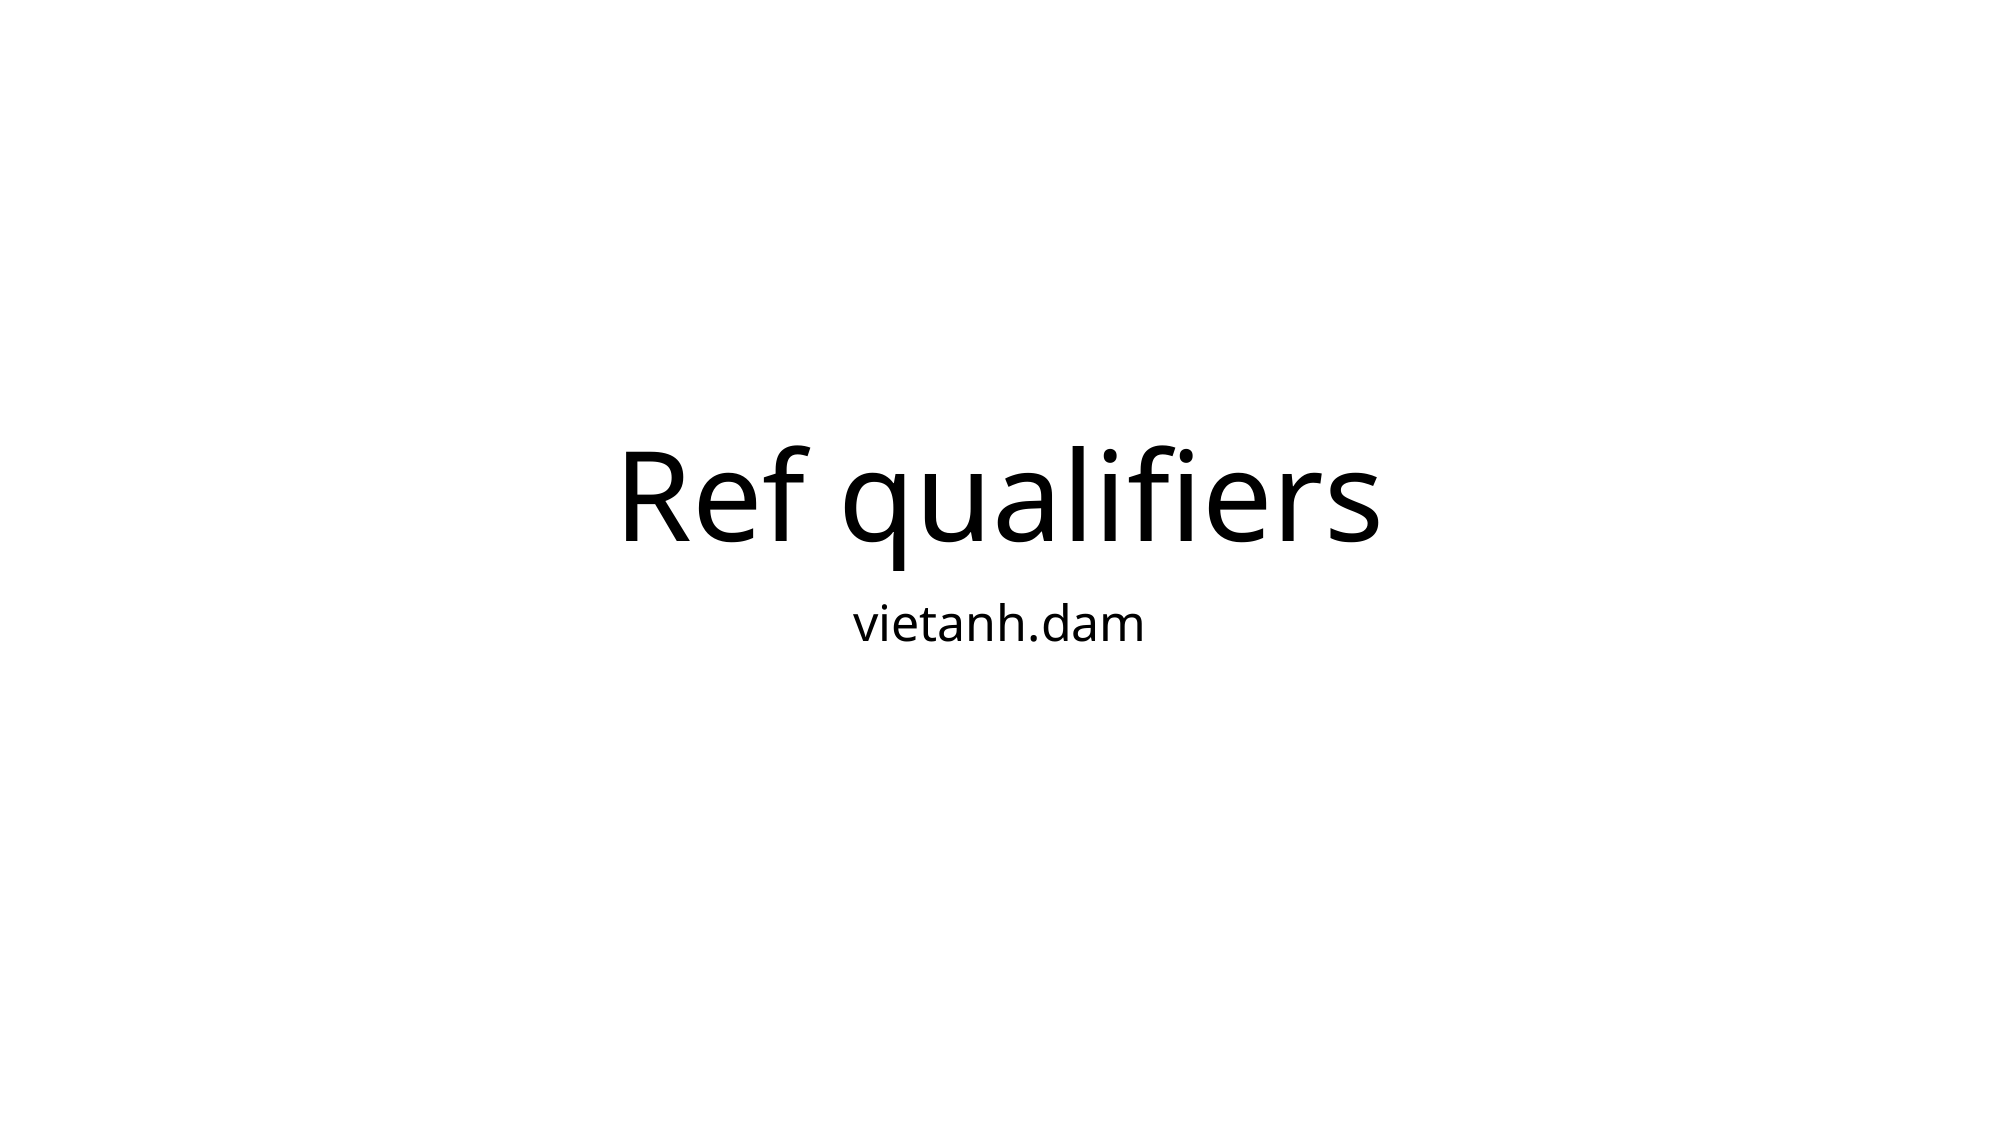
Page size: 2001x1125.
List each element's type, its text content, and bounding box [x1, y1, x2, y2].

title Ref qualifiers [249, 184, 1750, 576]
subtitle vietanh.dam [249, 590, 1750, 863]
